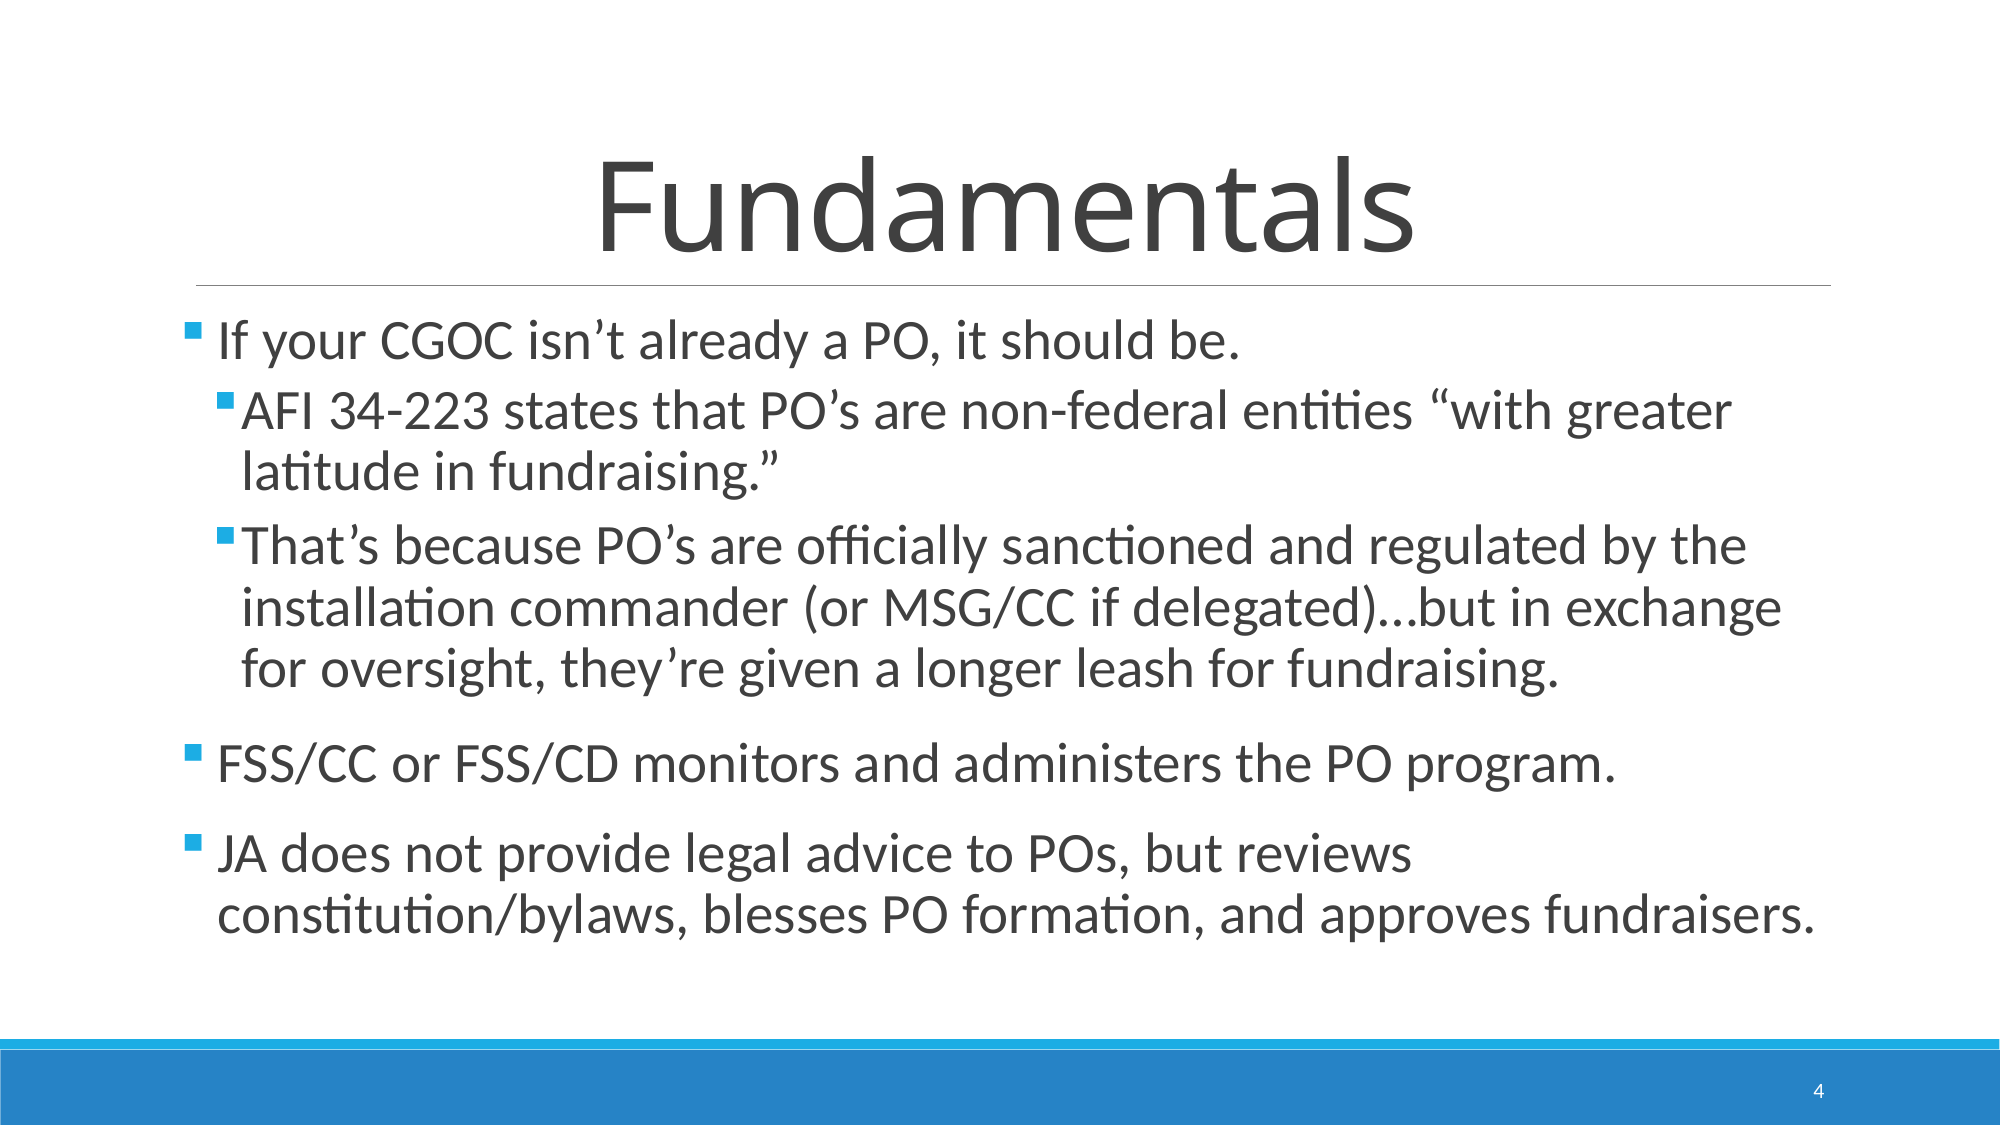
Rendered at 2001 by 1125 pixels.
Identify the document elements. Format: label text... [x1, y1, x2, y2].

slide_number 4 [1624, 1059, 1840, 1120]
title Fundamentals [180, 47, 1830, 285]
list If your CGOC isn’t already a PO, it should be. AFI 34-223 states that PO’s are non-federal entities “with greater latitude in fundraising.” That’s because PO’s are officially sanctioned and regulated by the installation commander (or MSG/CC if delegated)…but in exchange for oversight, they’re given a longer leash for fundraising. FSS/CC or FSS/CD monitors and administers the PO program. JA does not provide legal advice to POs, but reviews constitution/bylaws, blesses PO formation, and approves fundraisers. [180, 302, 1830, 963]
